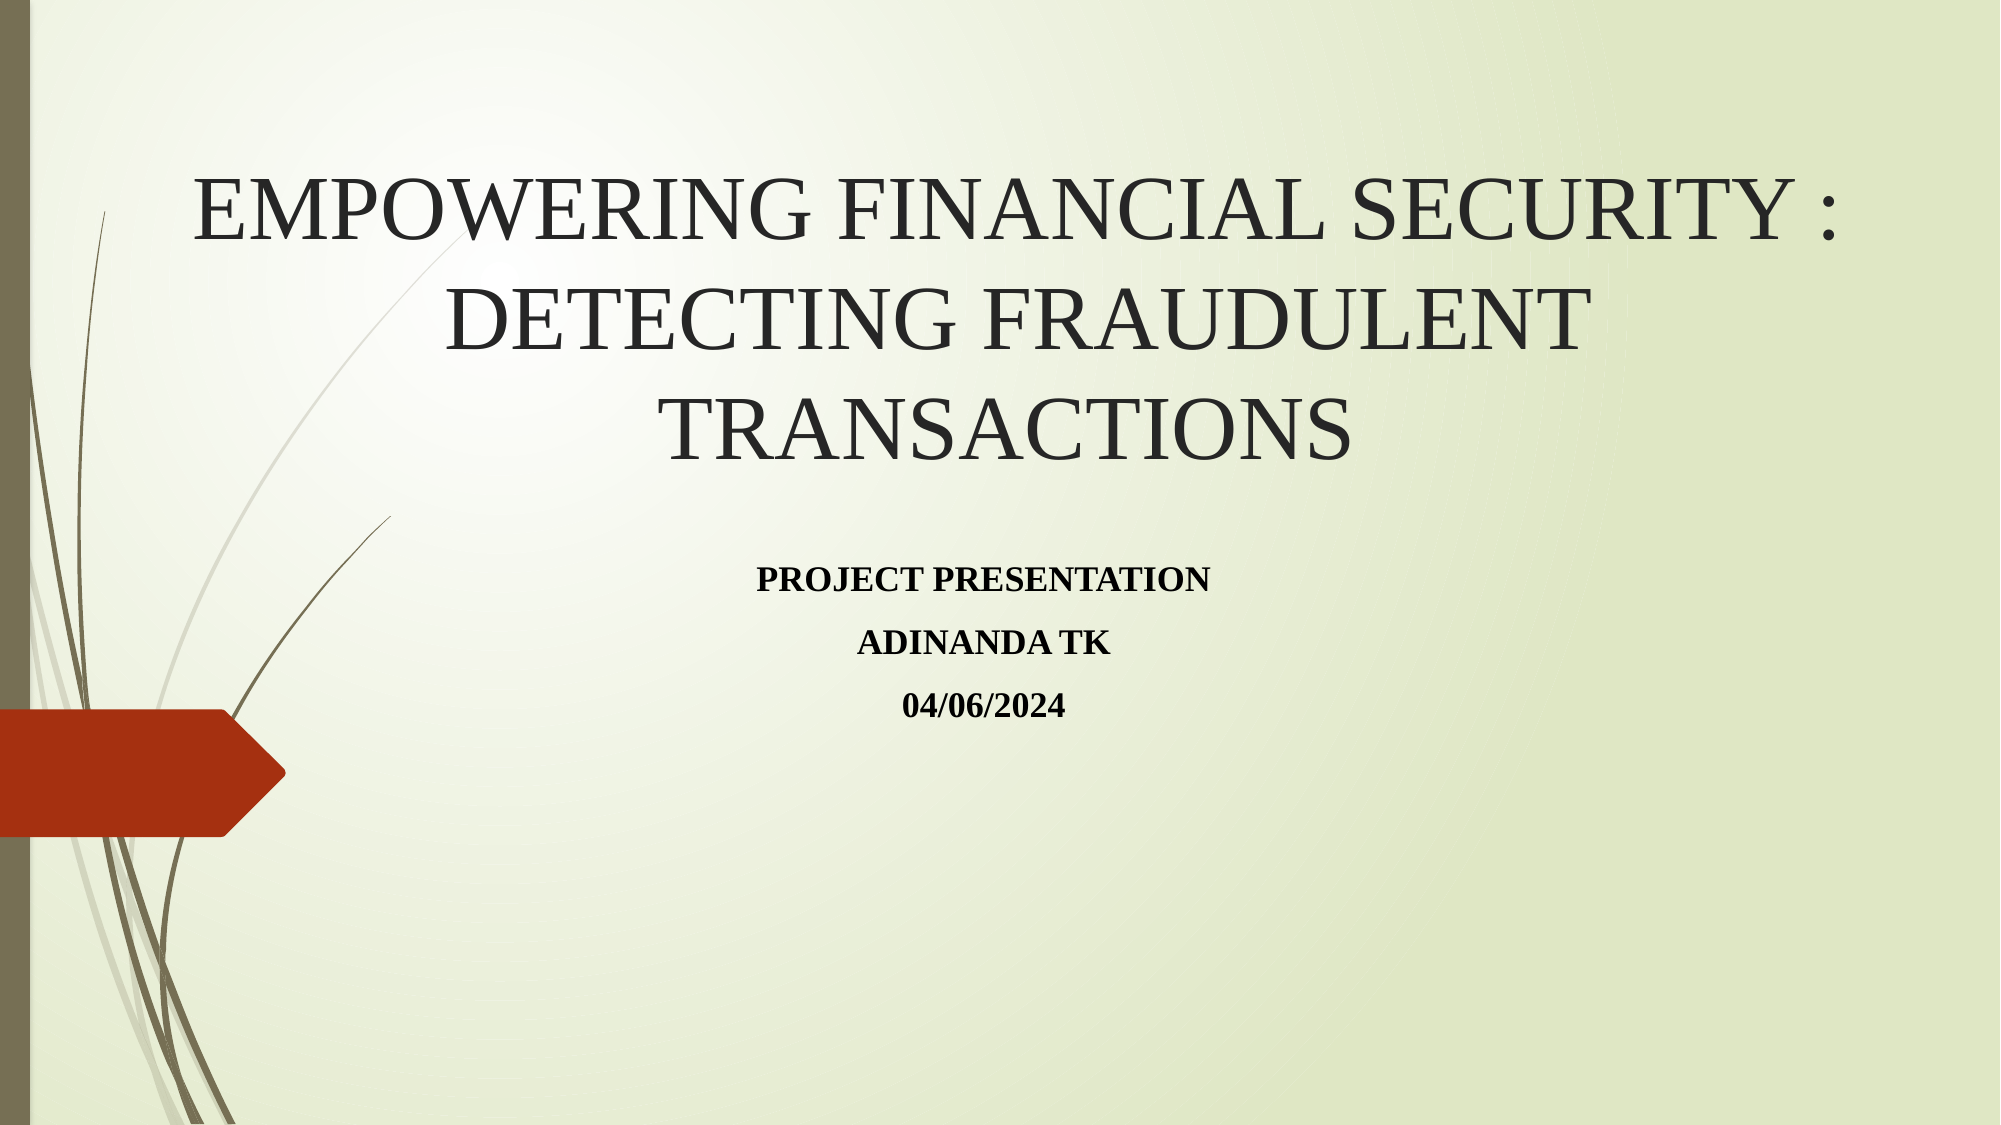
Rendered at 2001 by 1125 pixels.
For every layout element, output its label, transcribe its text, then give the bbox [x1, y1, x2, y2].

title EMPOWERING FINANCIAL SECURITY : DETECTING FRAUDULENT TRANSACTIONS [77, 114, 1960, 486]
subtitle PROJECT PRESENTATION ADINANDA TK 04/06/2024 [252, 548, 1716, 733]
